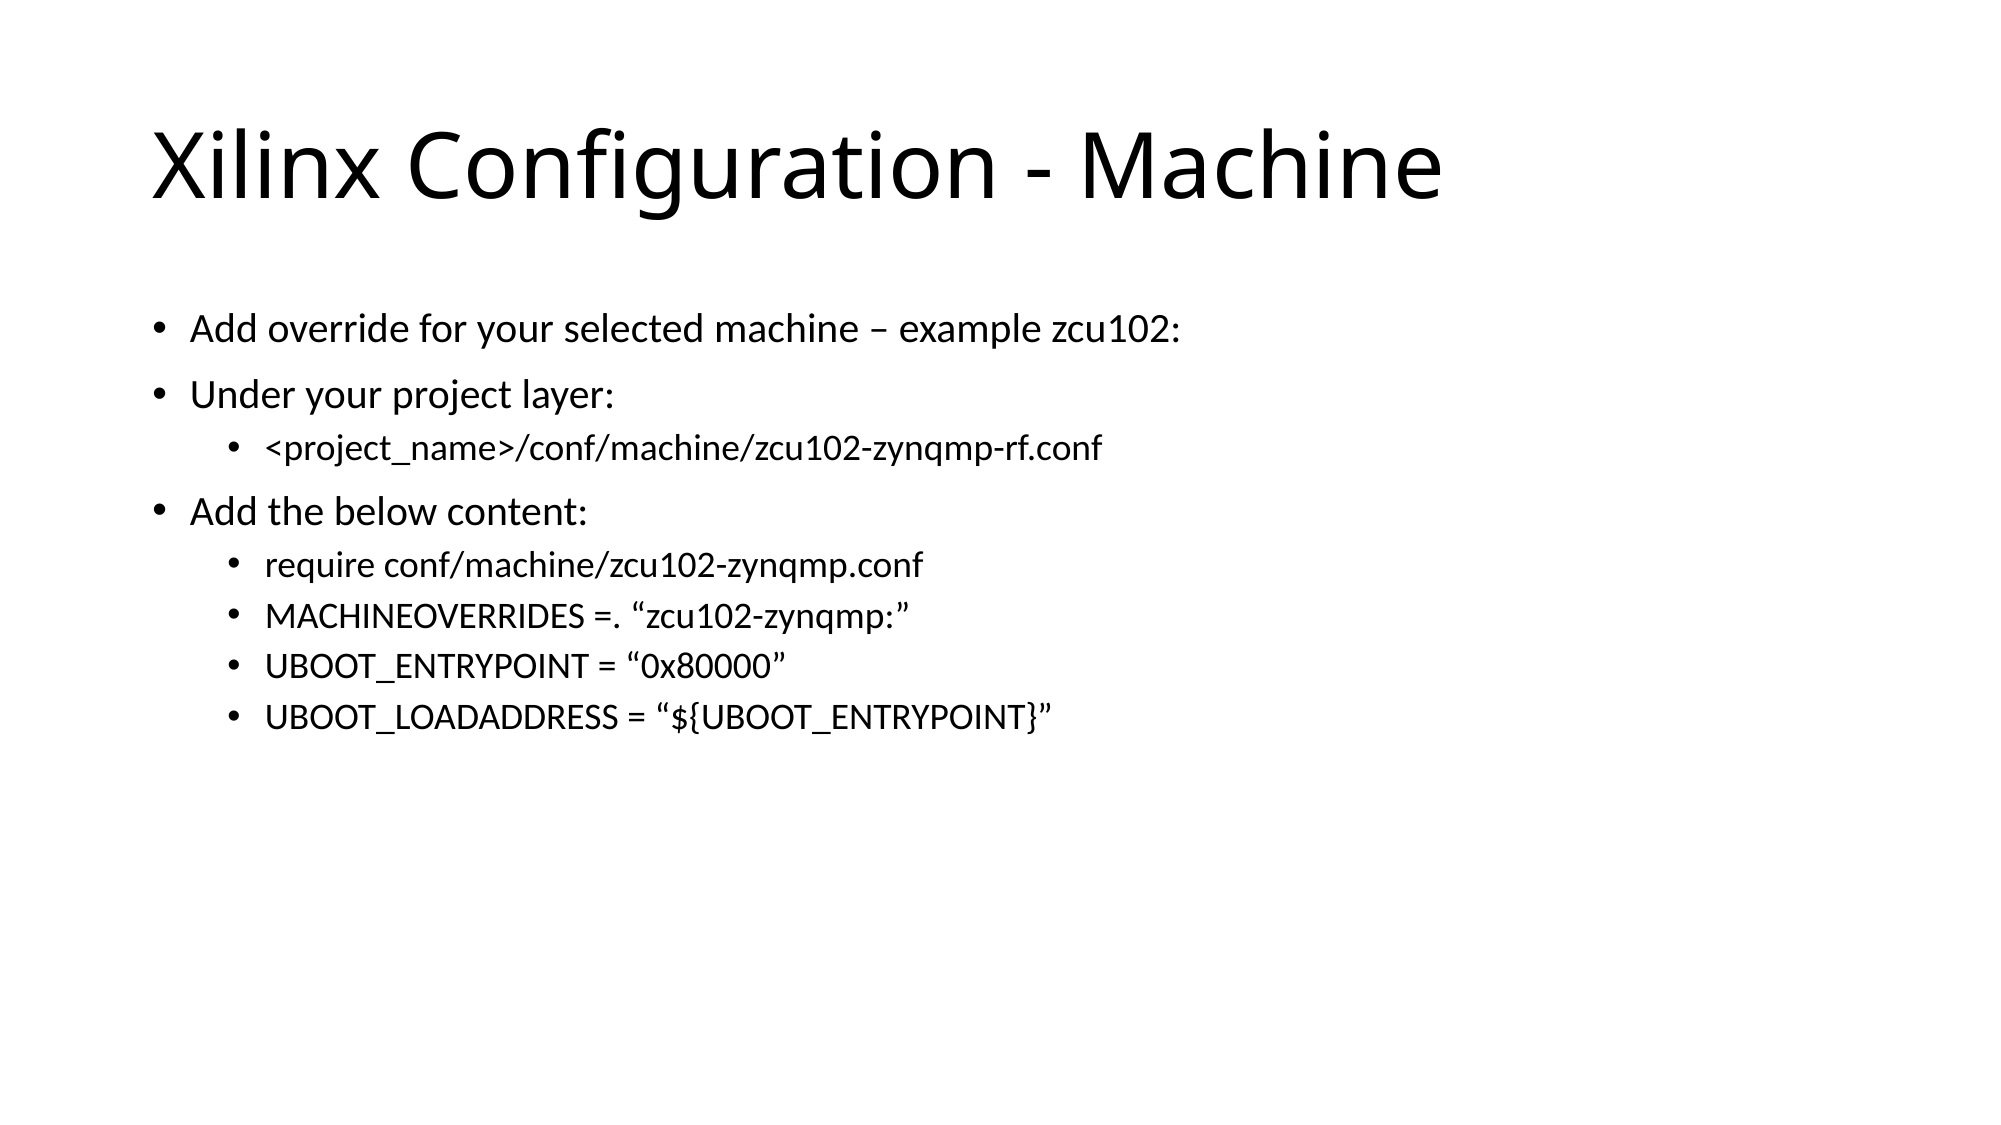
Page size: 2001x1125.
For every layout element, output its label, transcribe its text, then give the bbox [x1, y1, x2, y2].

list Add override for your selected machine – example zcu102: Under your project layer: <project_name>/conf/machine/zcu102-zynqmp-rf.conf Add the below content: require conf/machine/zcu102-zynqmp.conf MACHINEOVERRIDES =. “zcu102-zynqmp:” UBOOT_ENTRYPOINT = “0x80000” UBOOT_LOADADDRESS = “${UBOOT_ENTRYPOINT}” [137, 299, 1863, 1014]
title Xilinx Configuration - Machine [137, 59, 1863, 278]
